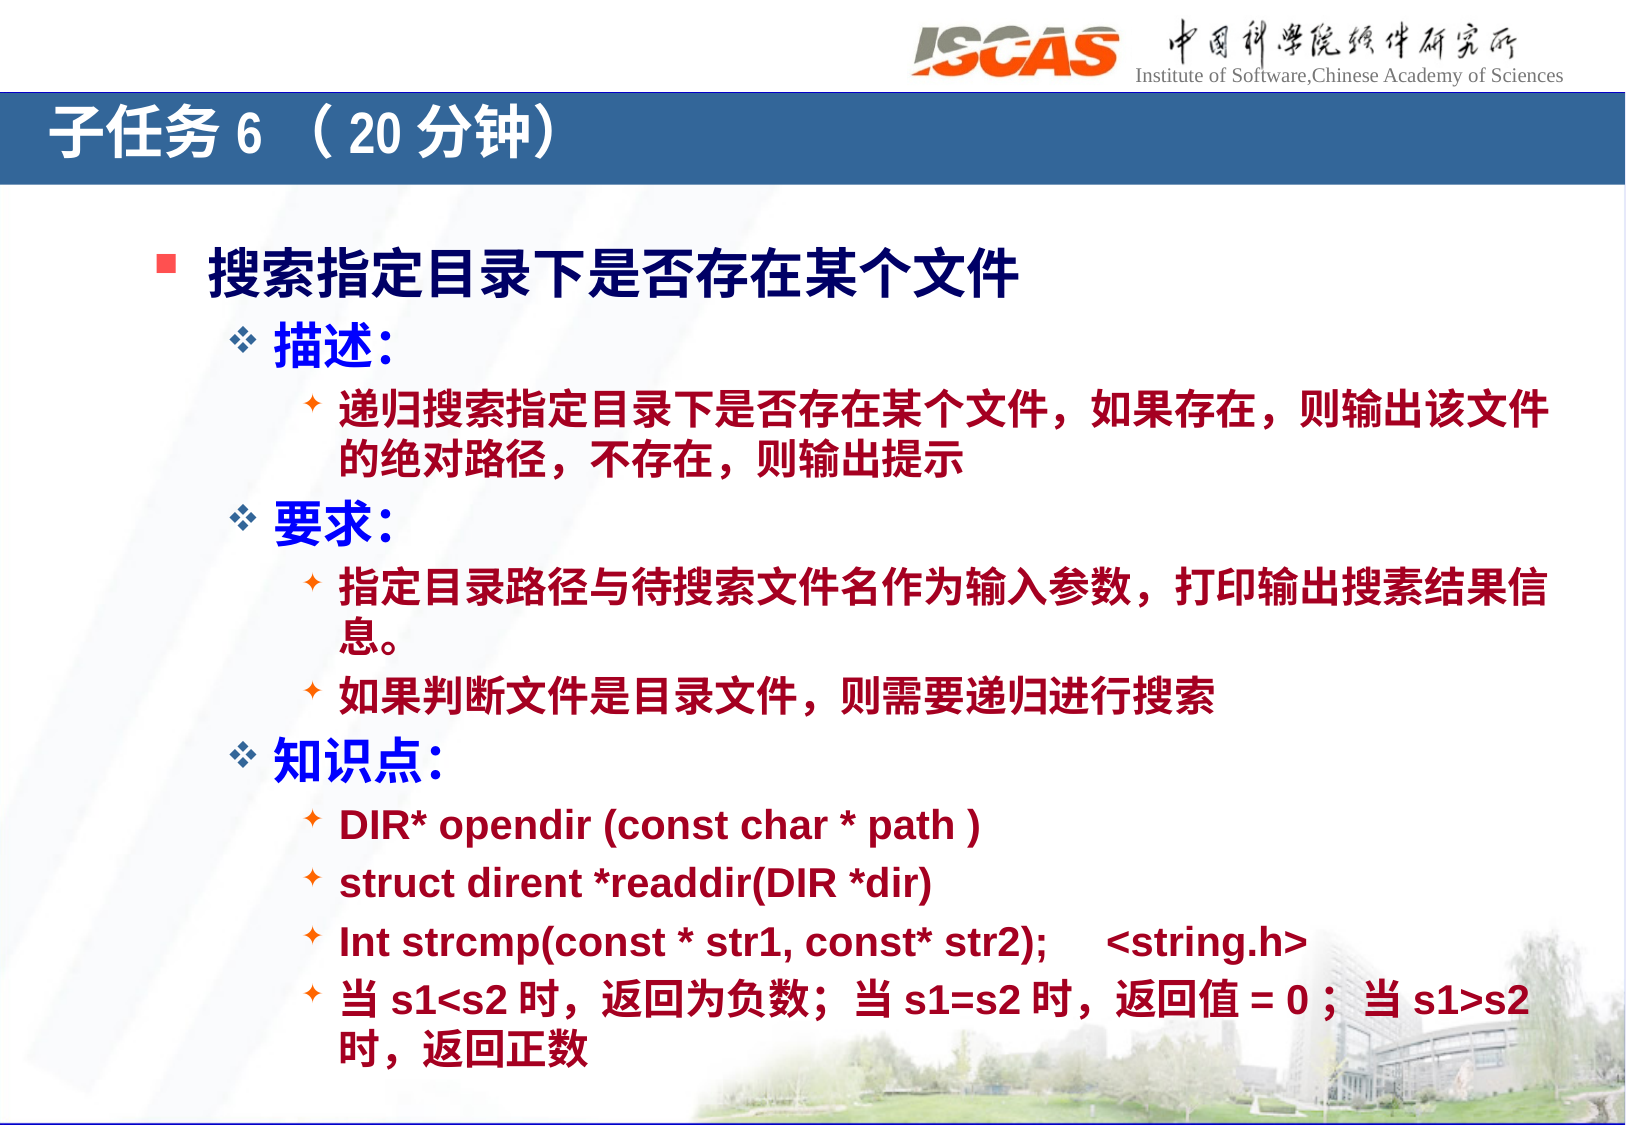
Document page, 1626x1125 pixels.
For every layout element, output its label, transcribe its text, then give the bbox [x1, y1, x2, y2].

picture [0, 92, 1626, 1125]
list 搜索指定目录下是否存在某个文件 描述： 递归搜索指定目录下是否存在某个文件，如果存在，则输出该文件的绝对路径，不存在，则输出提示 要求： 指定目录路径与待搜索文件名作为输入参数，打印输出搜素结果信息。 如果判断文件是目录文件，则需要递归进行搜索 知识点： DIR* opendir (const char * path ) struct dirent *readdir(DIR *dir) Int strcmp(const * str1, const* str2); <string.h> 当s1<s2时，返回为负数；当s1=s2时，返回值= 0；当s1>s2时，返回正数 [136, 231, 1581, 1106]
picture [907, 18, 1132, 87]
picture [1166, 15, 1519, 71]
title 子任务6（20分钟） [0, 93, 1625, 185]
